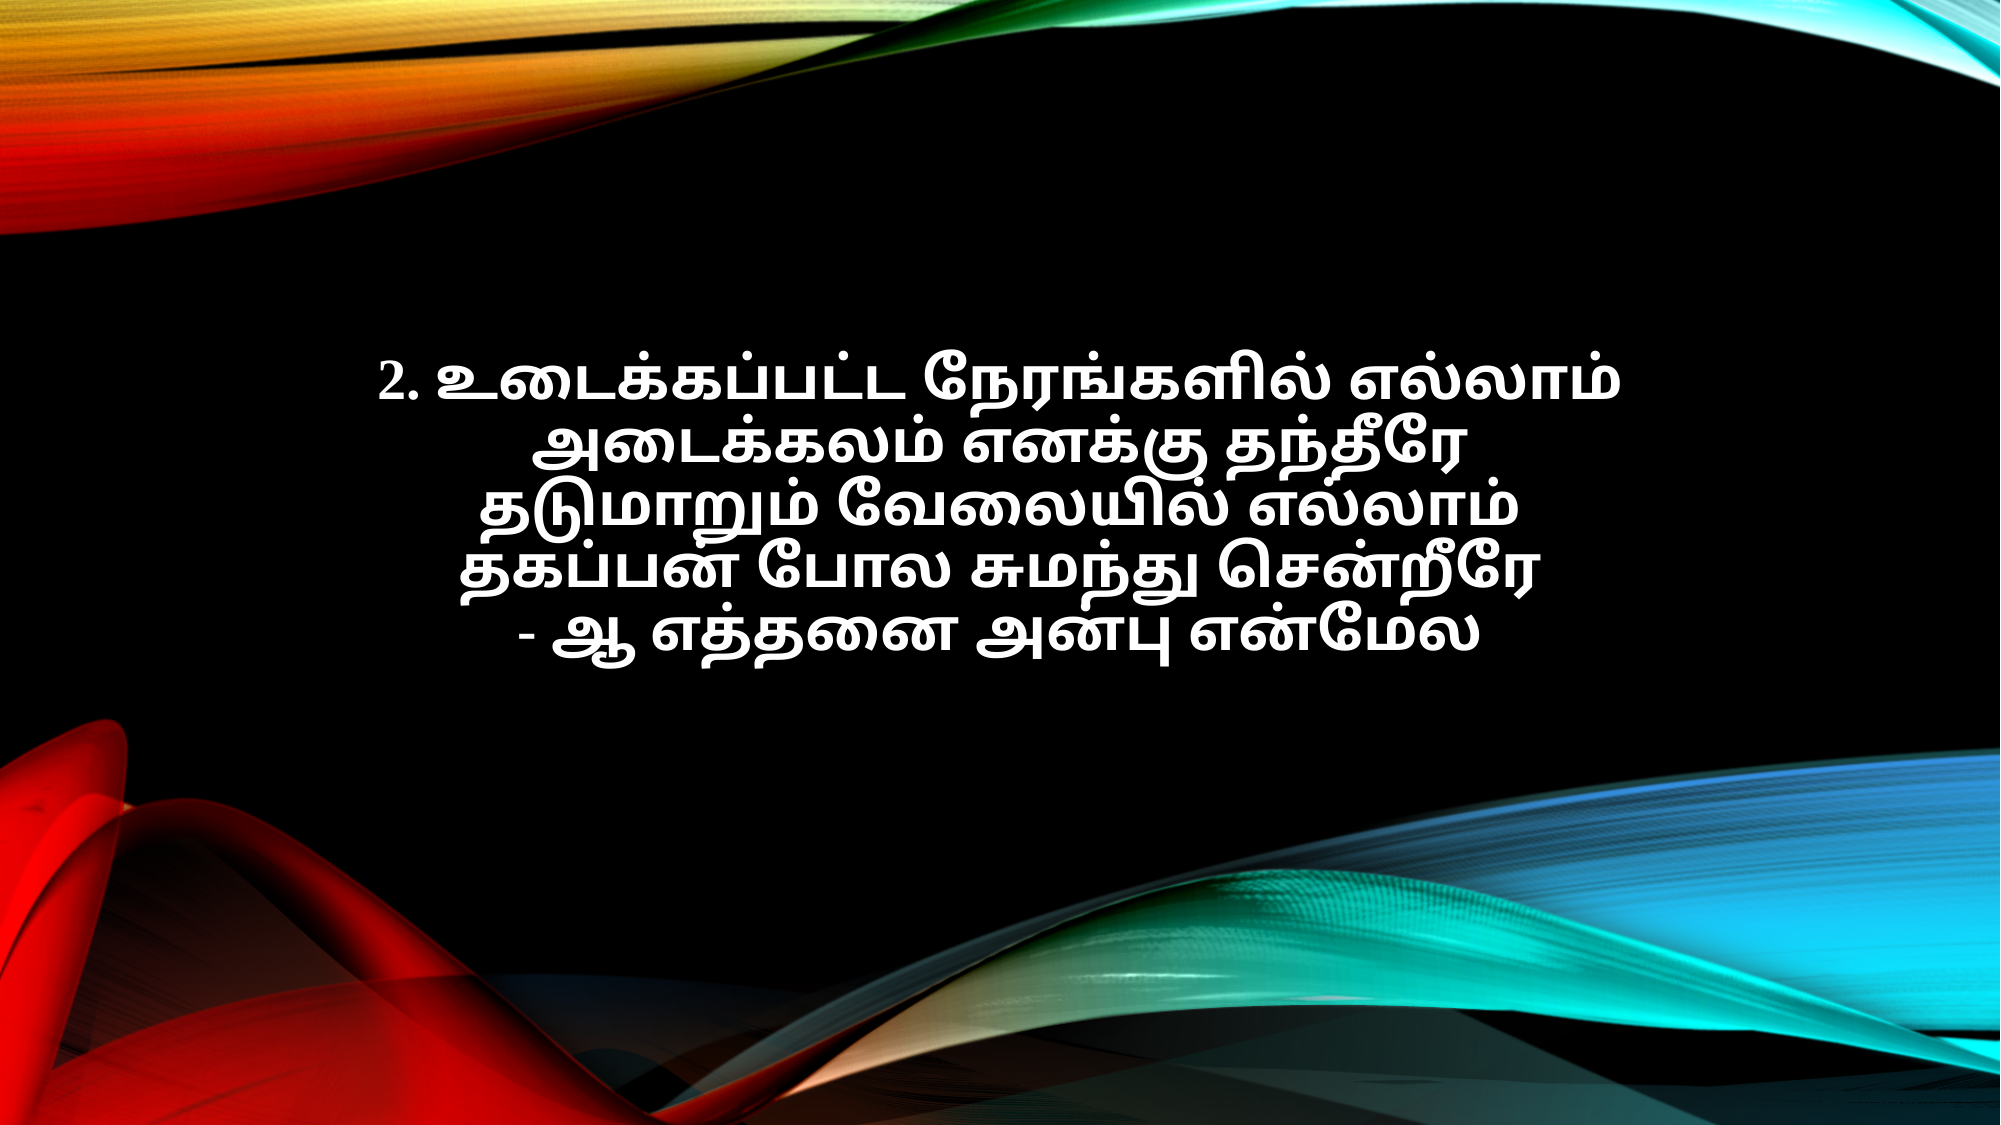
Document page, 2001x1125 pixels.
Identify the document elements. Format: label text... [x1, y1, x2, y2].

subtitle 2. உடைக்கப்பட்ட நேரங்களில் எல்லாம் அடைக்கலம் எனக்கு தந்தீரே தடுமாறும் வேலையில் எல்லாம் தகப்பன் போல சுமந்து சென்றீரே - ஆ எத்தனை அன்பு என்மேல [0, 0, 2000, 1125]
